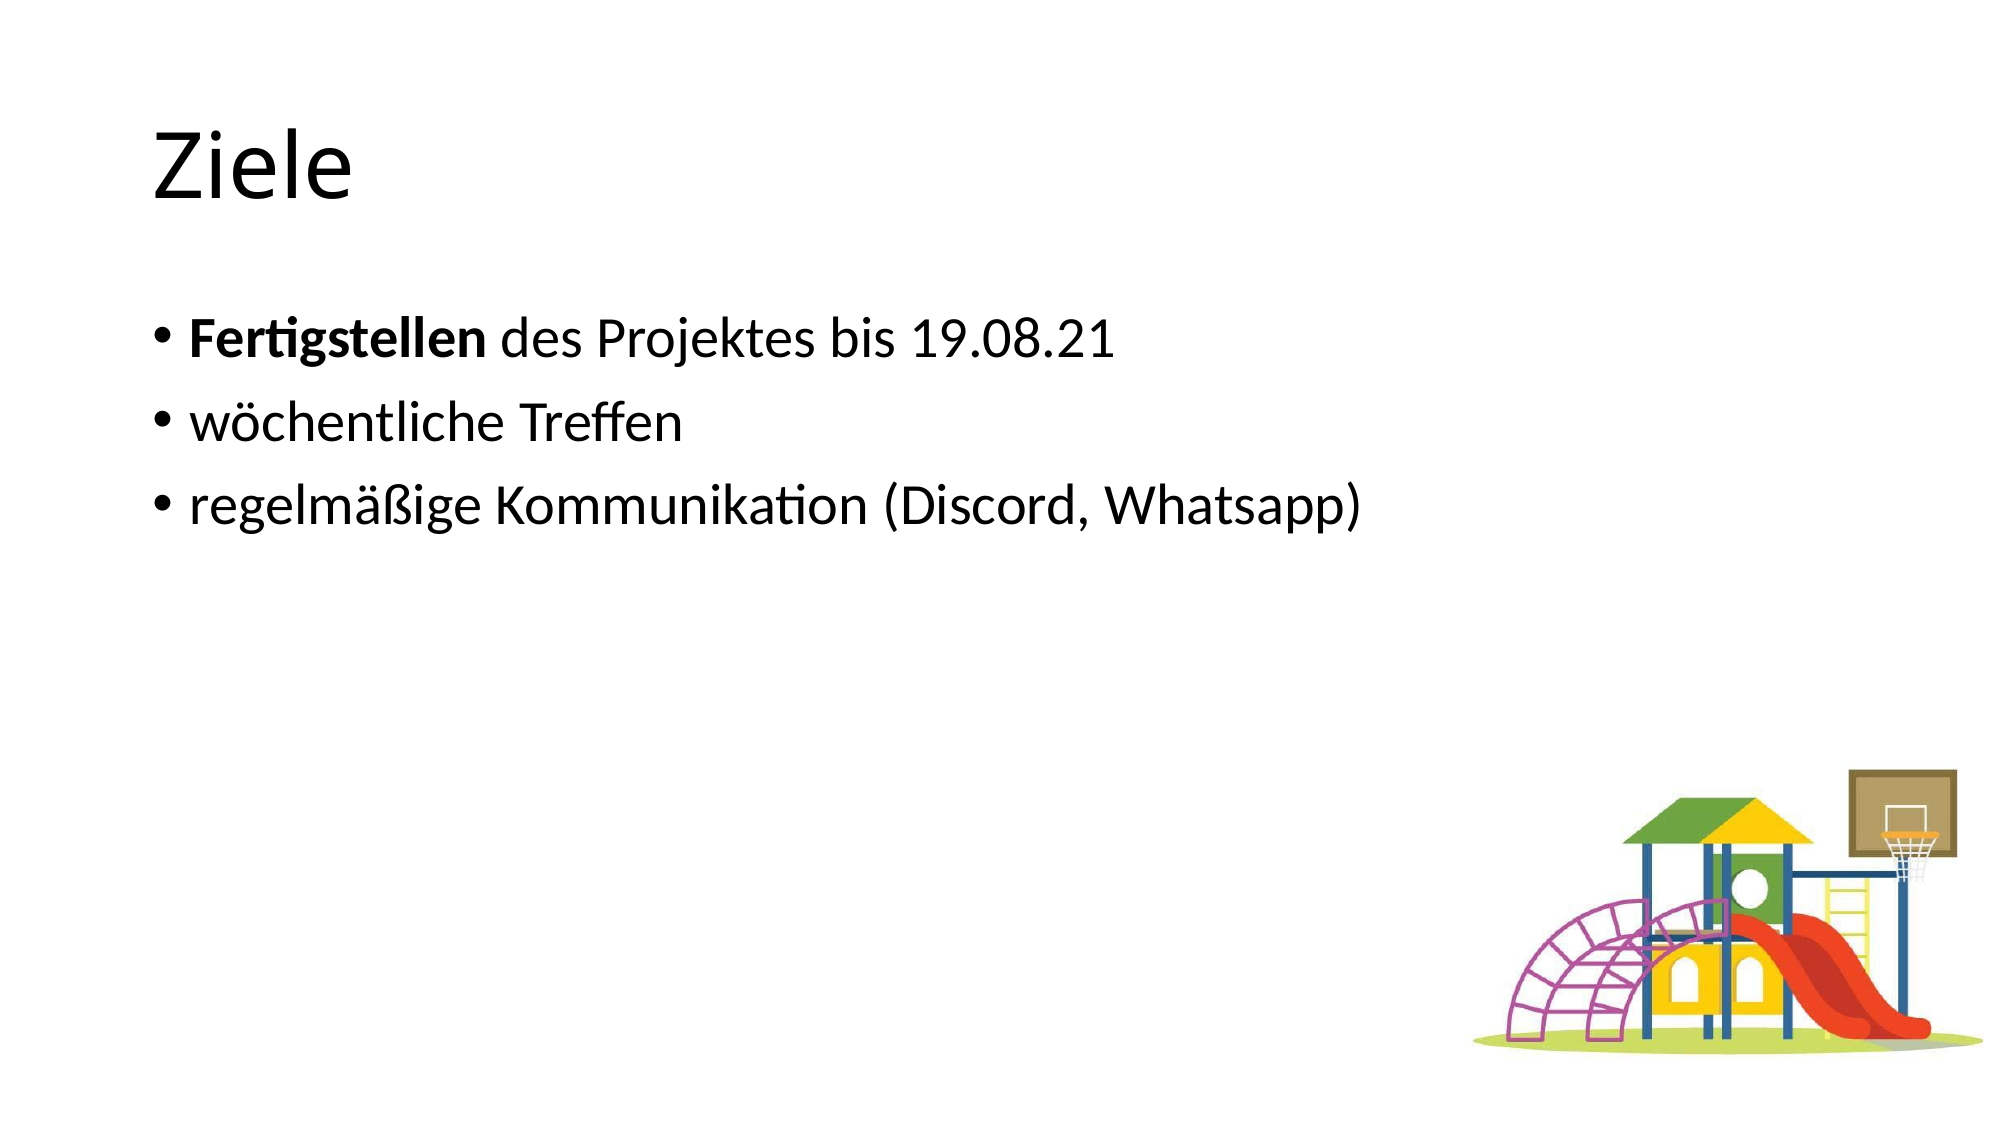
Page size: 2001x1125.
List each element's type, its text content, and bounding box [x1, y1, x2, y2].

title Ziele [137, 59, 1863, 278]
picture [1464, 618, 2000, 1125]
list Fertigstellen des Projektes bis 19.08.21 wöchentliche Treffen regelmäßige Kommunikation (Discord, Whatsapp) [137, 299, 1863, 1014]
